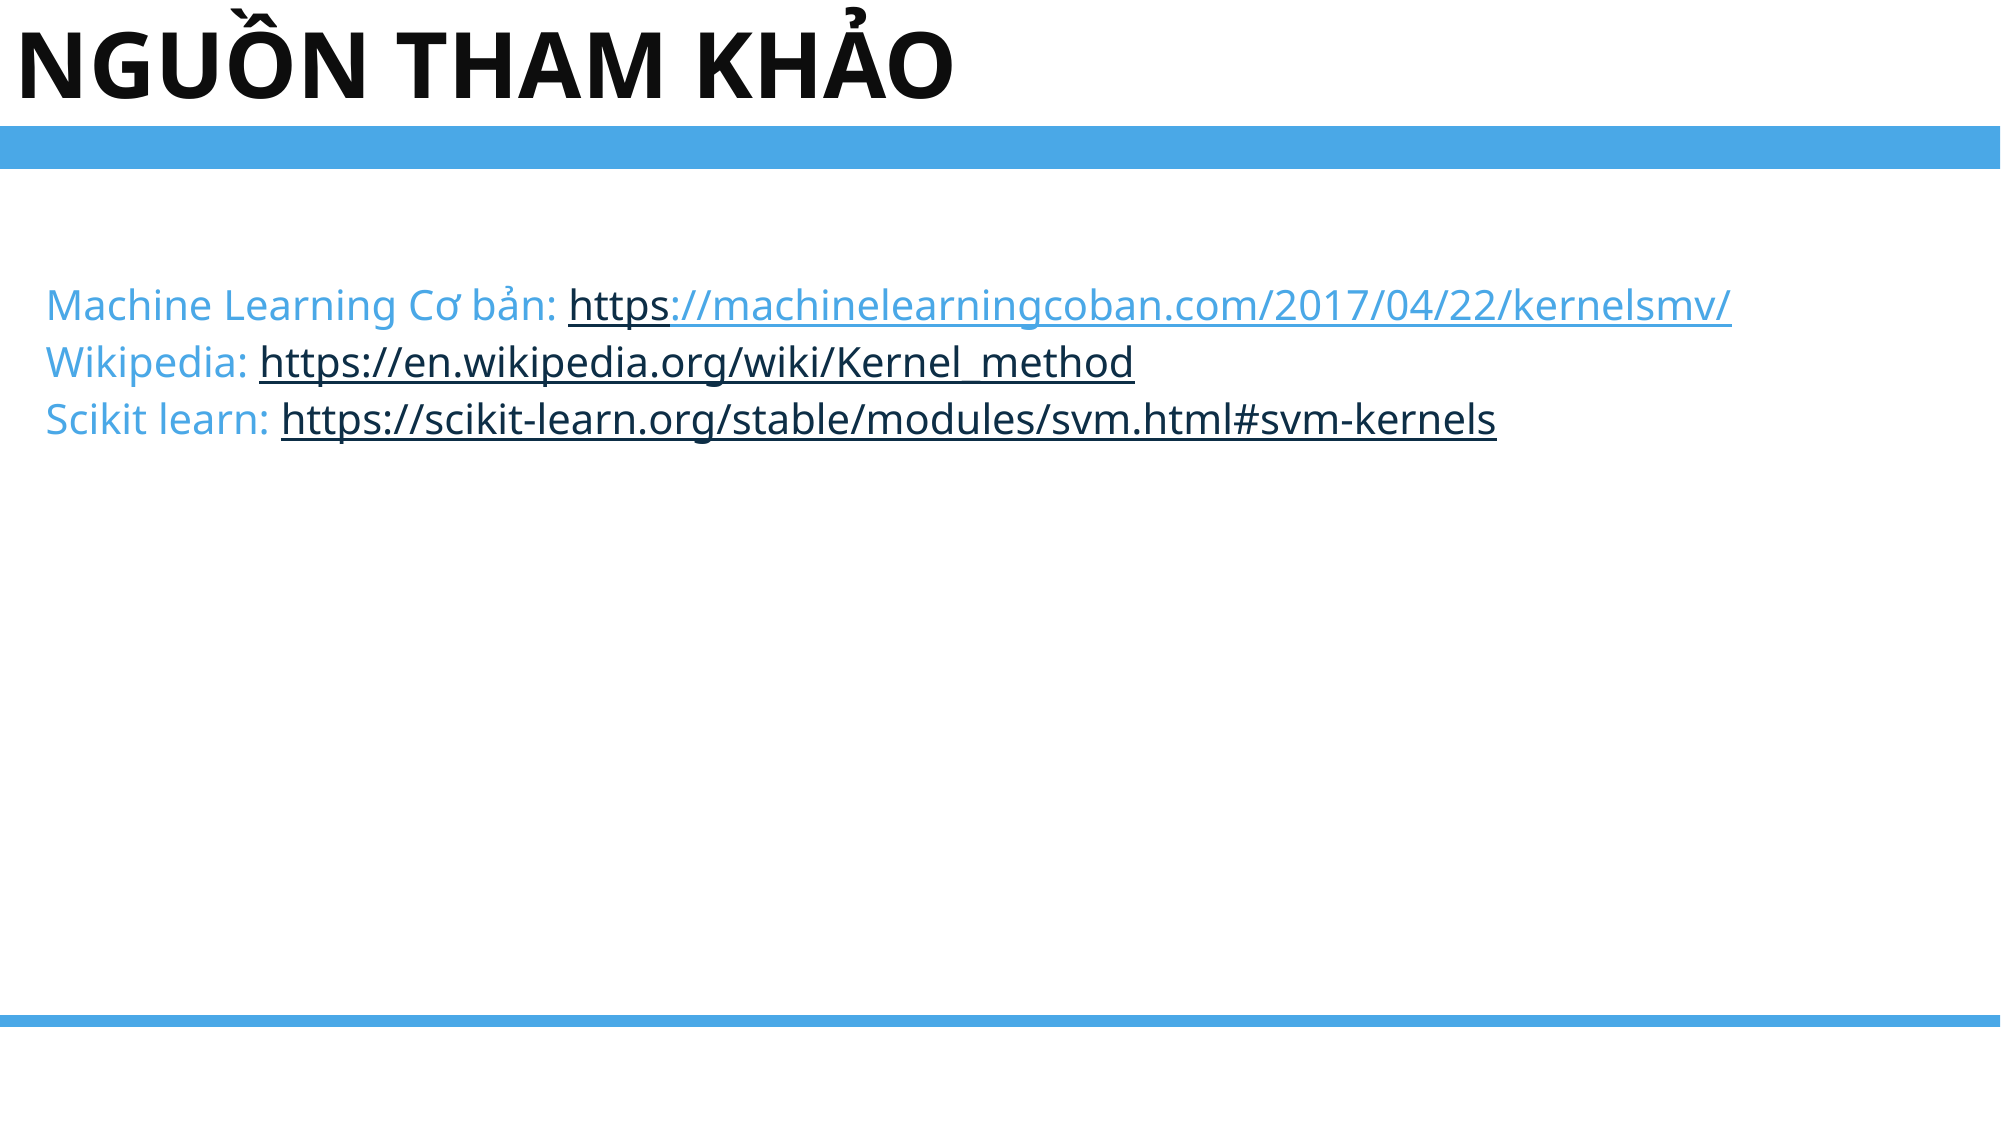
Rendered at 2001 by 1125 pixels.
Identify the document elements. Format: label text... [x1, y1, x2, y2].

text_box NGUỒN THAM KHẢO [0, 0, 1735, 125]
text_box Machine Learning Cơ bản: https://machinelearningcoban.com/2017/04/22/kernelsmv/ Wikipedia: https://en.wikipedia.org/wiki/Kernel_method Scikit learn: https://scikit-learn.org/stable/modules/svm.html#svm-kernels [30, 271, 1766, 458]
